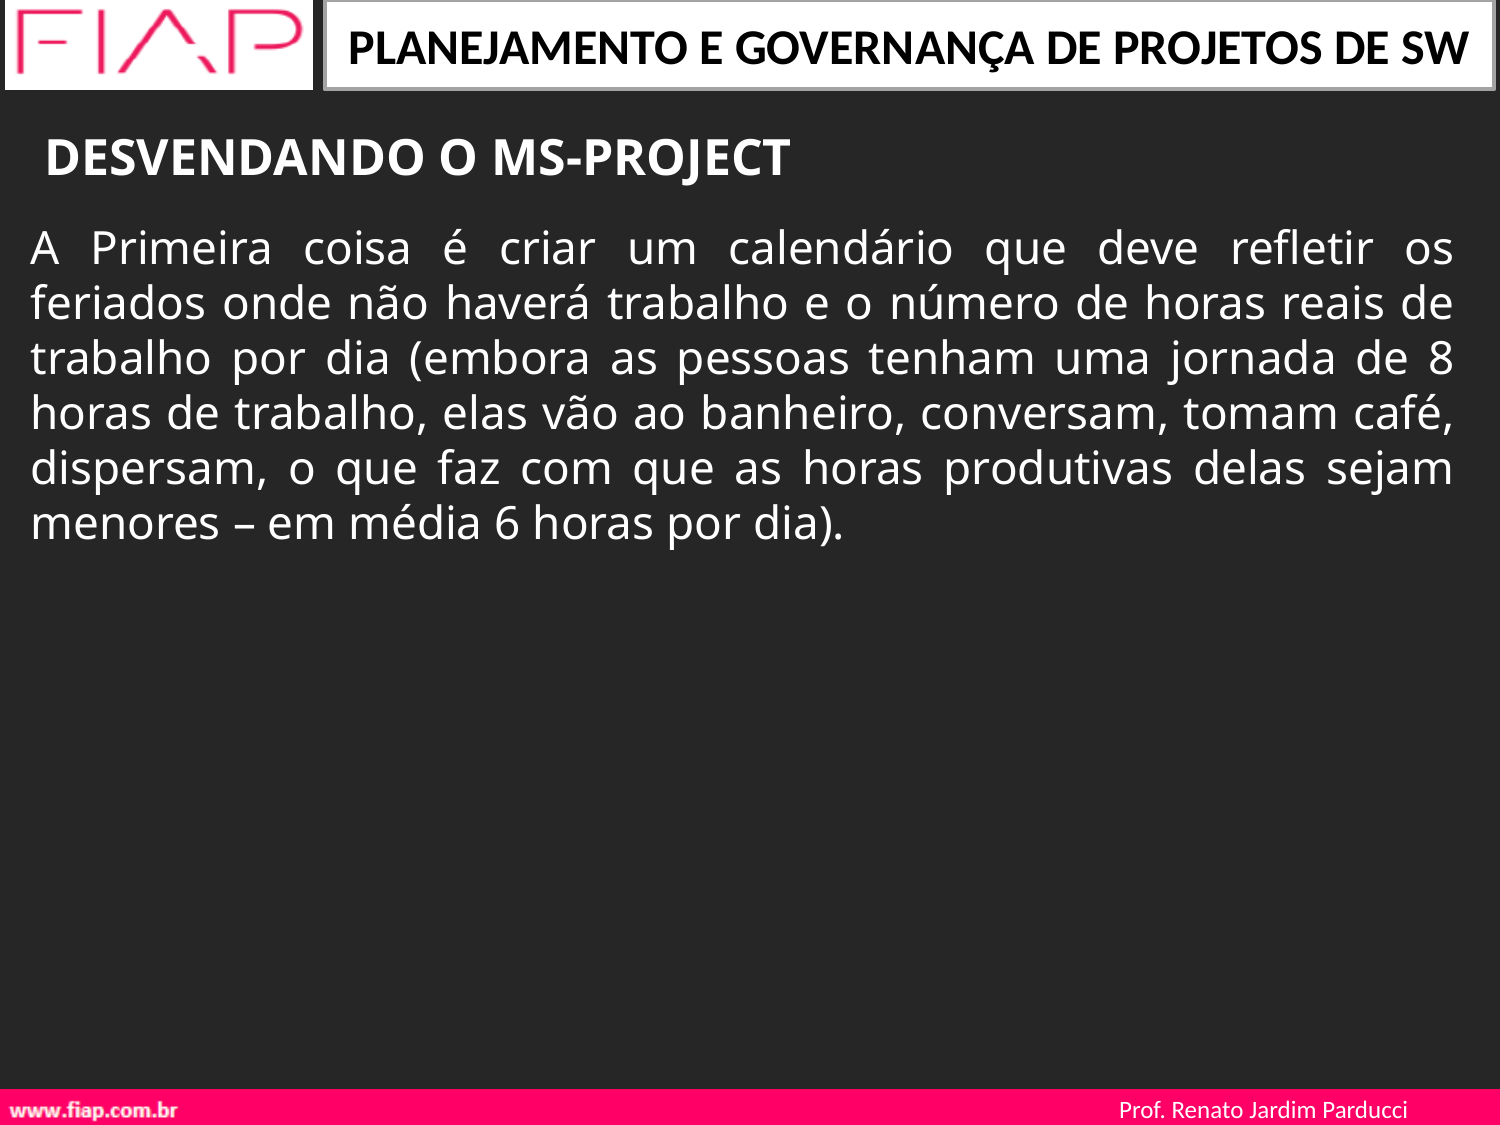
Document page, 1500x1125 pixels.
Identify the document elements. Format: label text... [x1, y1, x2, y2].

text_box DESVENDANDO O MS-PROJECT [29, 118, 1413, 186]
text_box A Primeira coisa é criar um calendário que deve refletir os feriados onde não haverá trabalho e o número de horas reais de trabalho por dia (embora as pessoas tenham uma jornada de 8 horas de trabalho, elas vão ao banheiro, conversam, tomam café, dispersam, o que faz com que as horas produtivas delas sejam menores – em média 6 horas por dia). [16, 211, 1471, 549]
